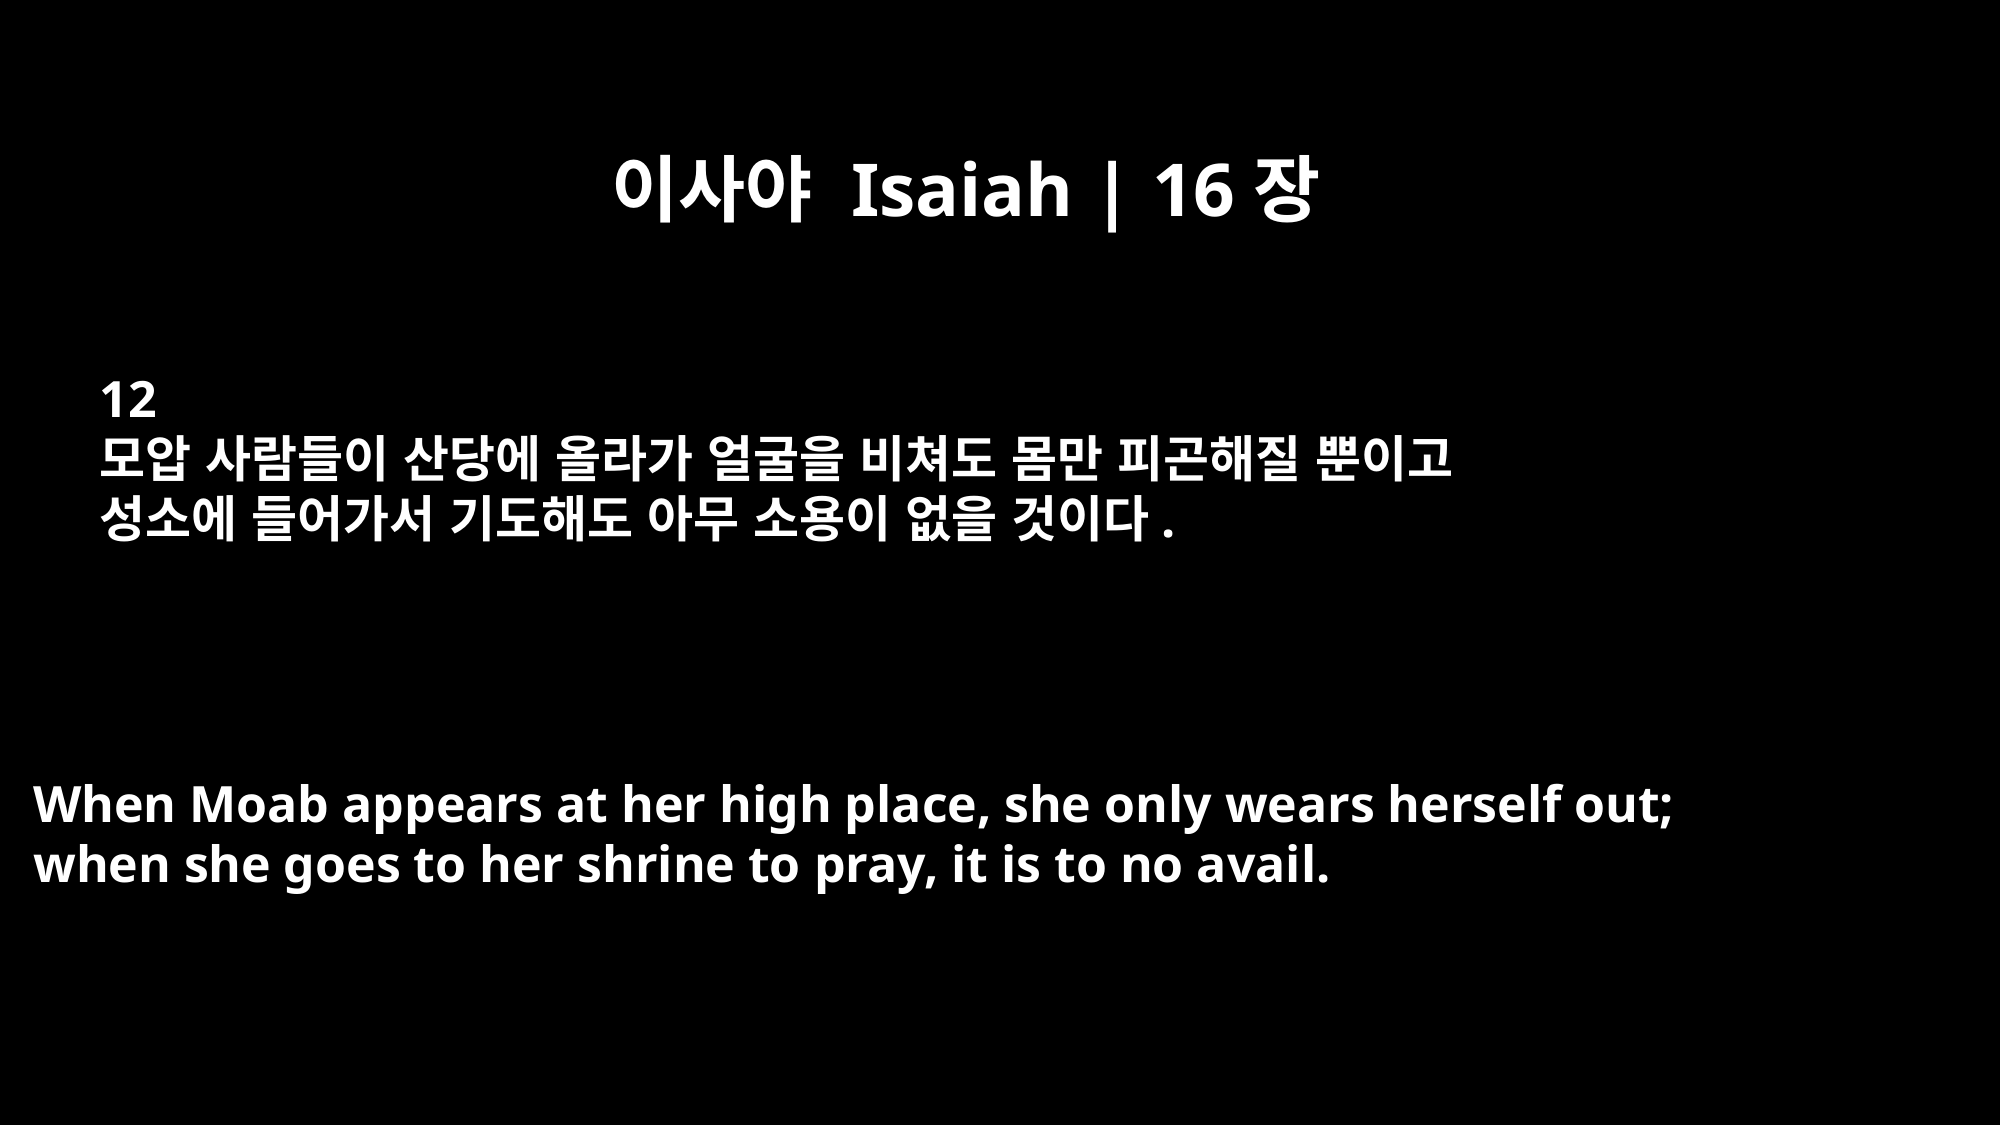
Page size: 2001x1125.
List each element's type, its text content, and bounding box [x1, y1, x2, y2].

text_box 12 모압 사람들이 산당에 올라가 얼굴을 비쳐도 몸만 피곤해질 뿐이고 성소에 들어가서 기도해도 아무 소용이 없을 것이다. [84, 359, 1469, 555]
text_box 이사야 Isaiah | 16장 [596, 136, 1336, 239]
text_box When Moab appears at her high place, she only wears herself out; when she goes to her shrine to pray, it is to no avail. [18, 764, 1690, 900]
